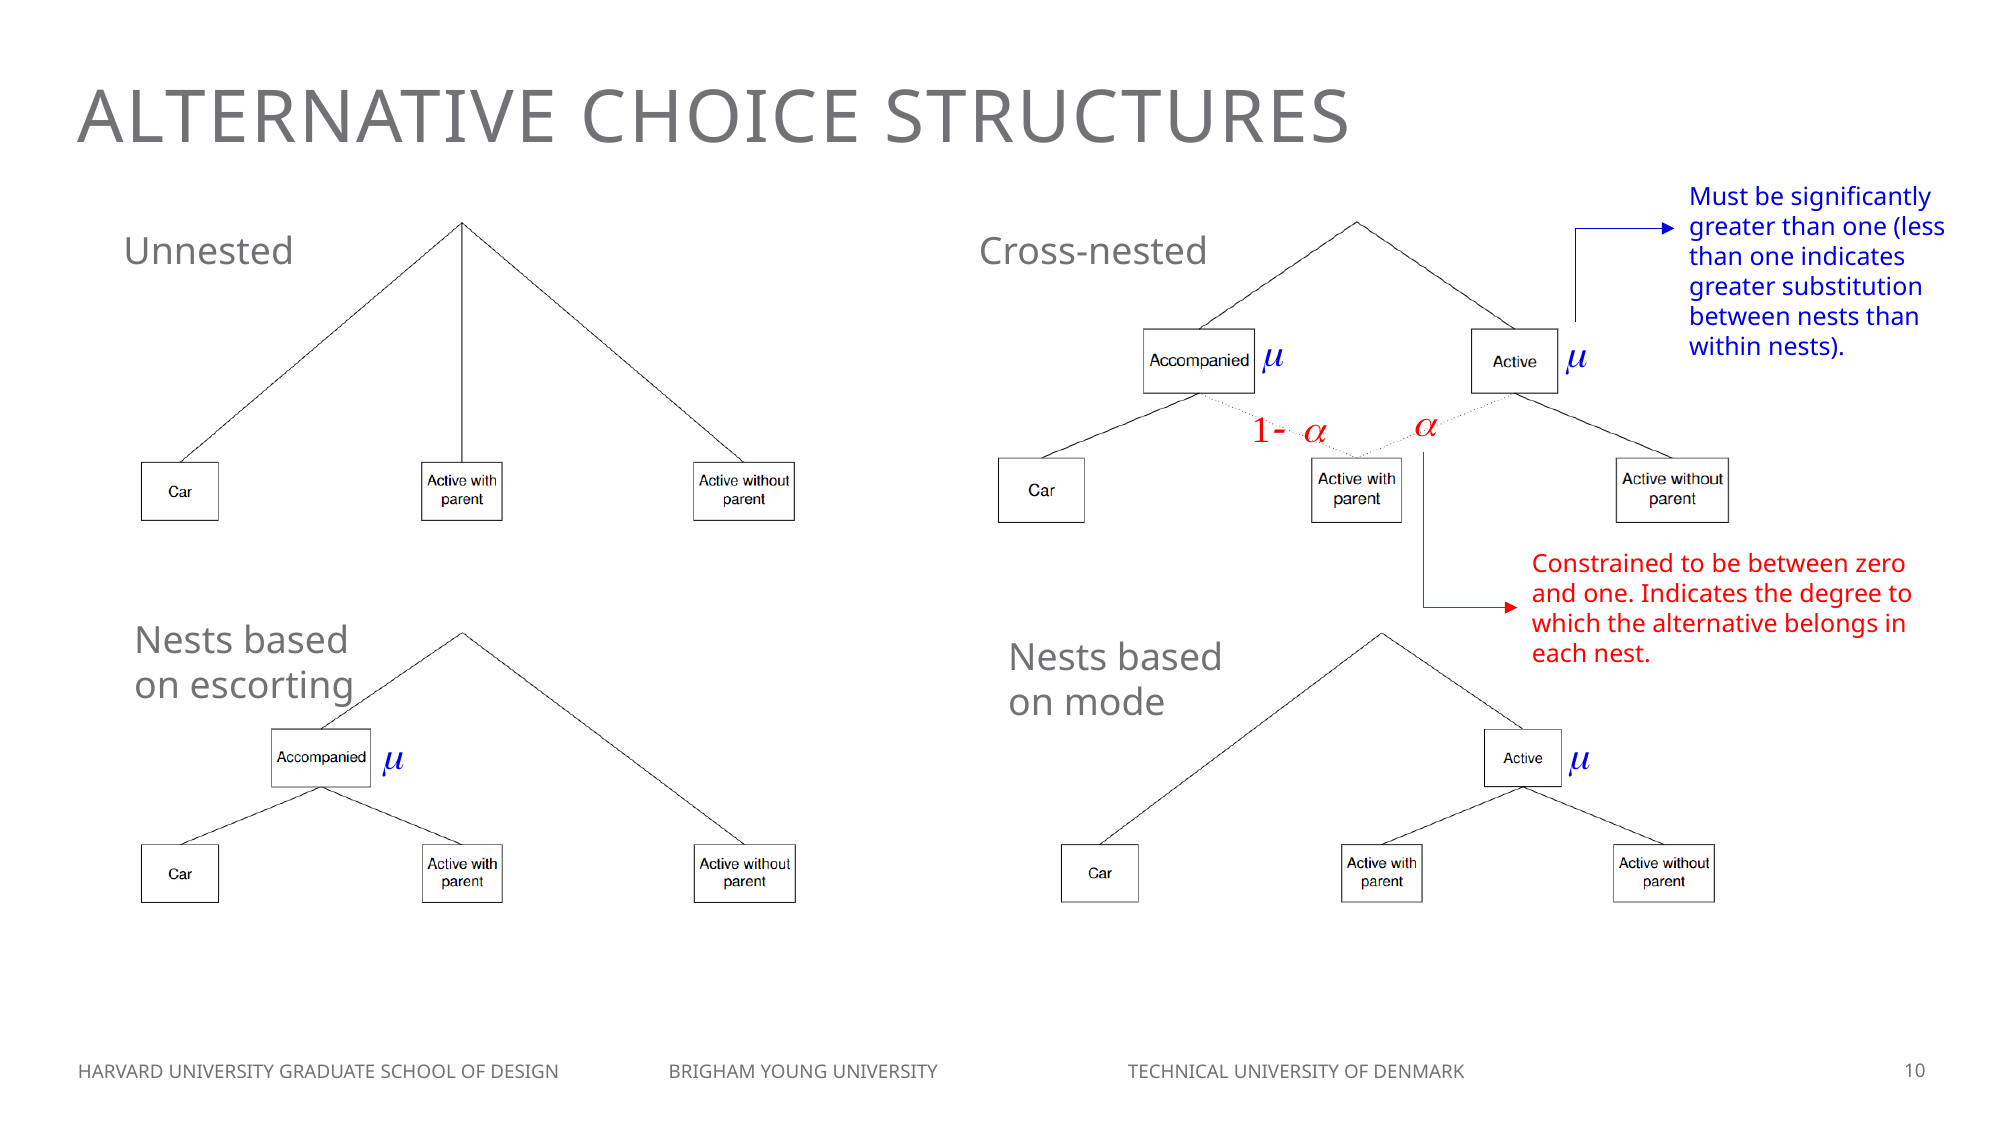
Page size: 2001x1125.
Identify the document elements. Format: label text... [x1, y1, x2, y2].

text_box Must be significantly greater than one (less than one indicates greater substitution between nests than within nests). [1674, 173, 1989, 368]
picture [136, 625, 800, 906]
text_box HARVARD UNIVERSITY GRADUATE SCHOOL OF DESIGN Brigham Young University Technical University of Denmark [63, 1051, 1597, 1090]
picture [1055, 625, 1720, 906]
text_box 10 [1527, 1051, 1941, 1093]
text_box Cross-nested [964, 219, 993, 280]
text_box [1578, 225, 1672, 325]
text_box Nests based on mode [993, 625, 1055, 731]
text_box Constrained to be between zero and one. Indicates the degree to which the alternative belongs in each nest. [1517, 540, 1941, 675]
picture [993, 217, 1735, 525]
text_box Unnested [108, 219, 136, 280]
text_box Nests based on escorting [119, 608, 384, 714]
text_box Alternative Choice Structures [63, 62, 1735, 165]
picture [136, 217, 800, 525]
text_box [1392, 483, 1549, 578]
